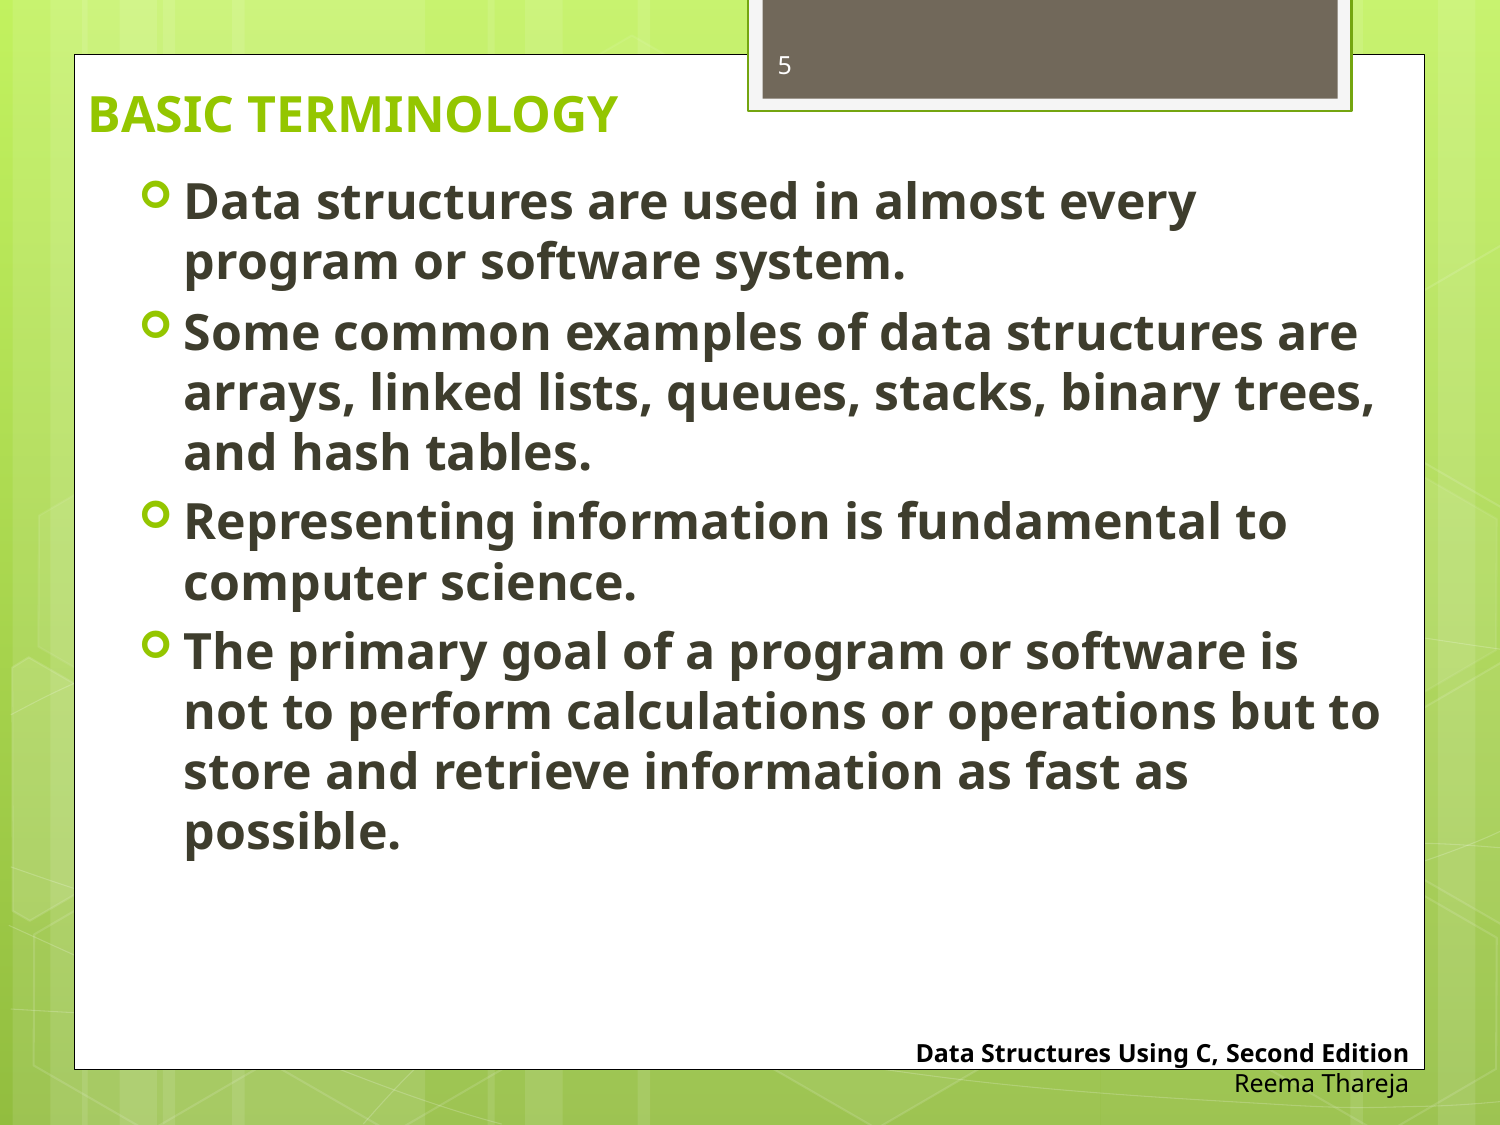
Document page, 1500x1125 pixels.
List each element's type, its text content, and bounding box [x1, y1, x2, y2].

title BASIC TERMINOLOGY [72, 37, 1225, 150]
slide_number 5 [762, 36, 982, 97]
footer Data Structures Using C, Second Edition Reema Thareja [849, 1037, 1425, 1098]
list Data structures are used in almost every program or software system. Some common examples of data structures are arrays, linked lists, queues, stacks, binary trees, and hash tables. Representing information is fundamental to computer science. The primary goal of a program or software is not to perform calculations or operations but to store and retrieve information as fast as possible. [112, 162, 1400, 1025]
